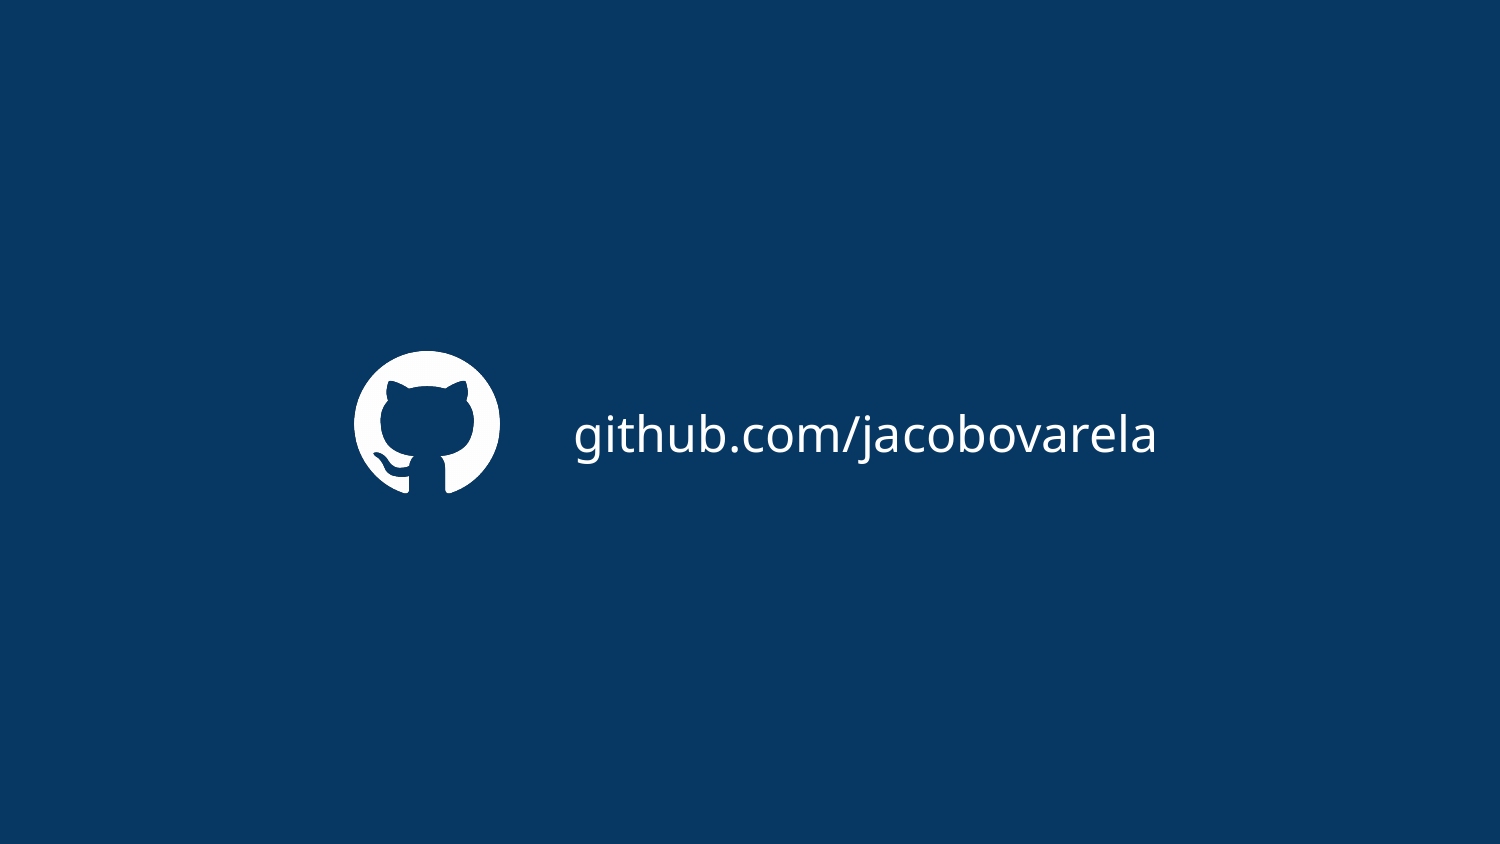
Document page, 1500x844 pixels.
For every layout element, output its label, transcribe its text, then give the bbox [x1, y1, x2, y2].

text_box github.com/jacobovarela [558, 387, 1293, 457]
picture [354, 349, 500, 495]
